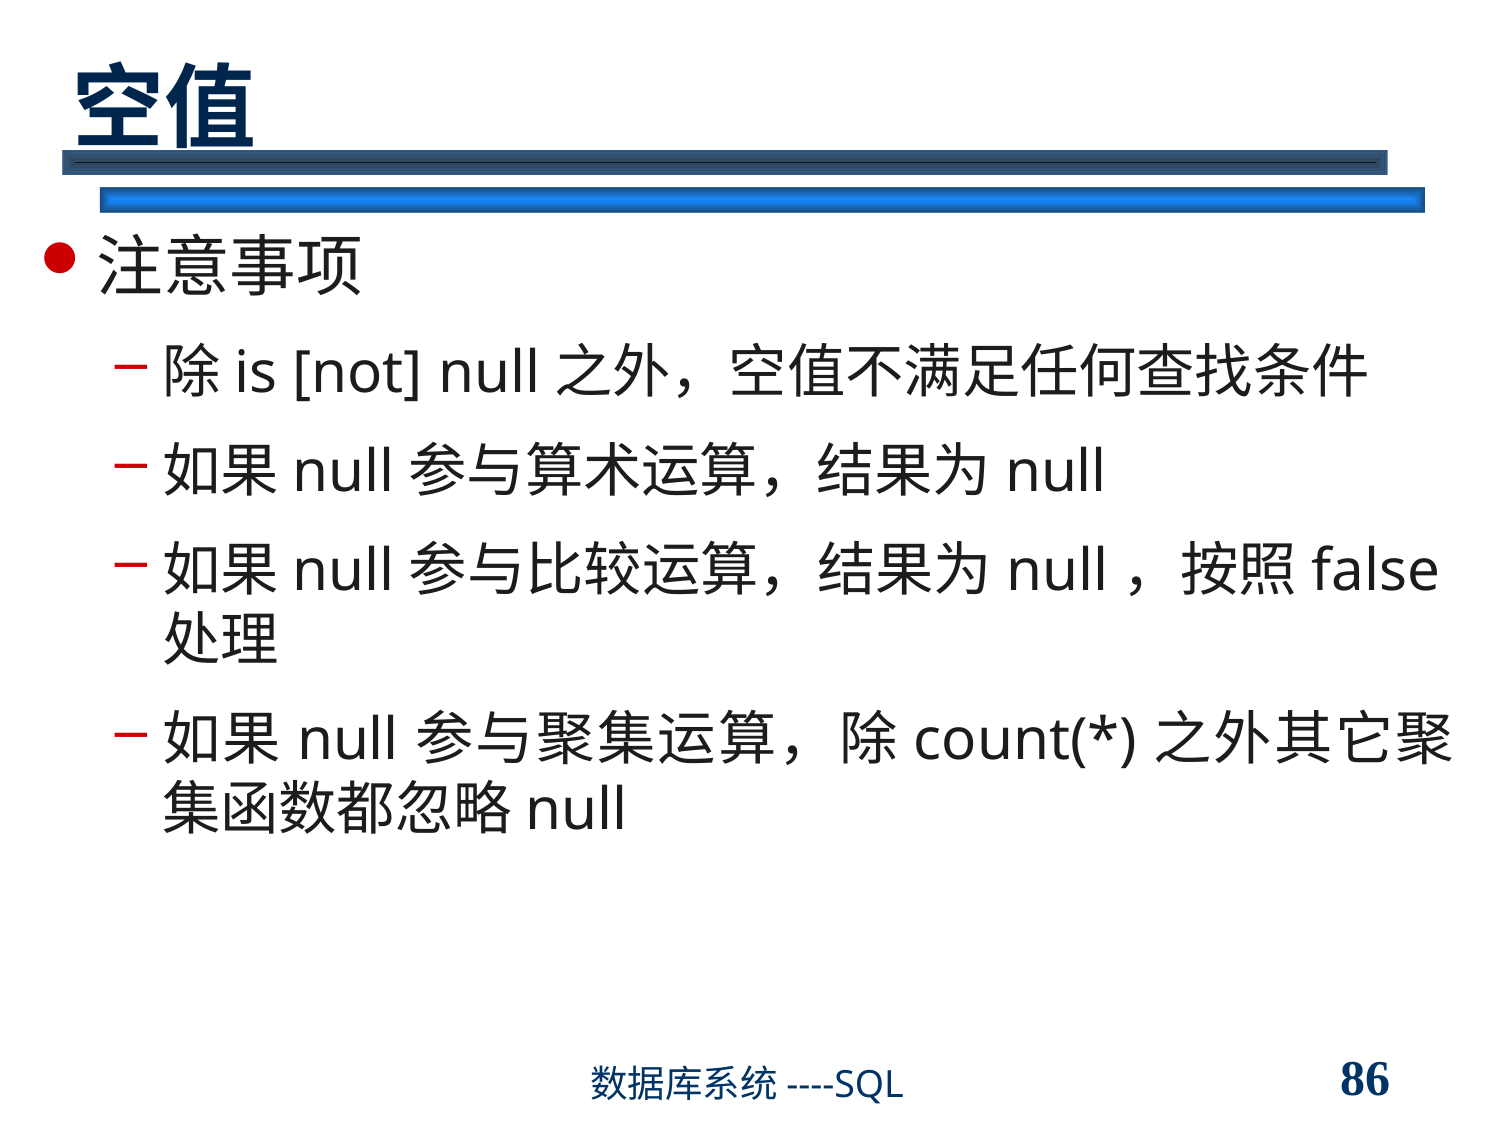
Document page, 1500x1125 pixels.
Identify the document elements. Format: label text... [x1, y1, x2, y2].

title 空值 [57, 27, 1451, 167]
slide_number 86 [1324, 1049, 1489, 1101]
footer 数据库系统----SQL [574, 1062, 1188, 1113]
list 注意事项 除is [not] null之外，空值不满足任何查找条件 如果null参与算术运算，结果为null 如果null参与比较运算，结果为null，按照false处理 如果null参与聚集运算，除count(*)之外其它聚集函数都忽略null [24, 224, 1469, 1013]
